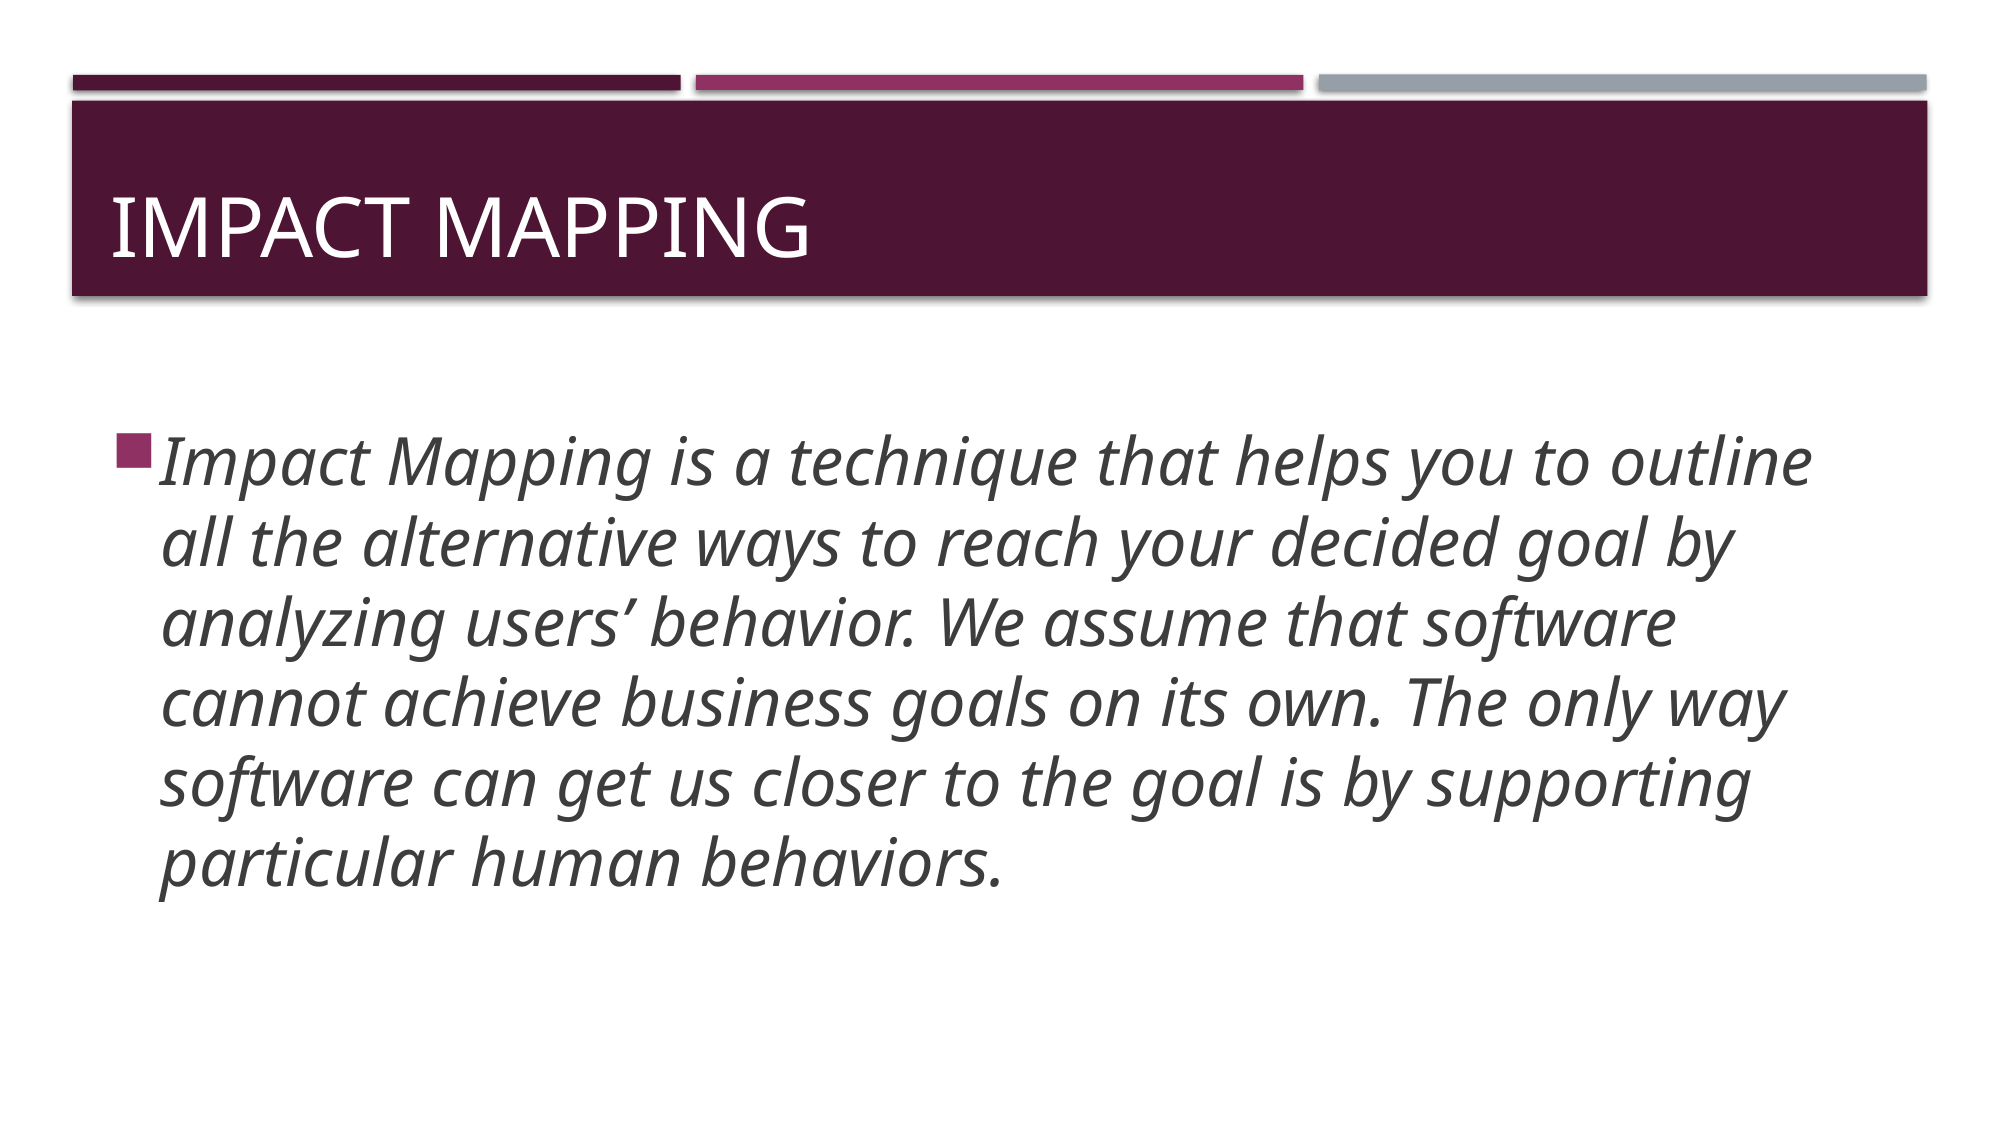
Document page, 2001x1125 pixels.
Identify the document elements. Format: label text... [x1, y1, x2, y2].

list Impact Mapping is a technique that helps you to outline all the alternative ways to reach your decided goal by analyzing users’ behavior. We assume that software cannot achieve business goals on its own. The only way software can get us closer to the goal is by supporting particular human behaviors. [95, 357, 1905, 962]
title IMPACT MAPPING [95, 115, 1905, 282]
